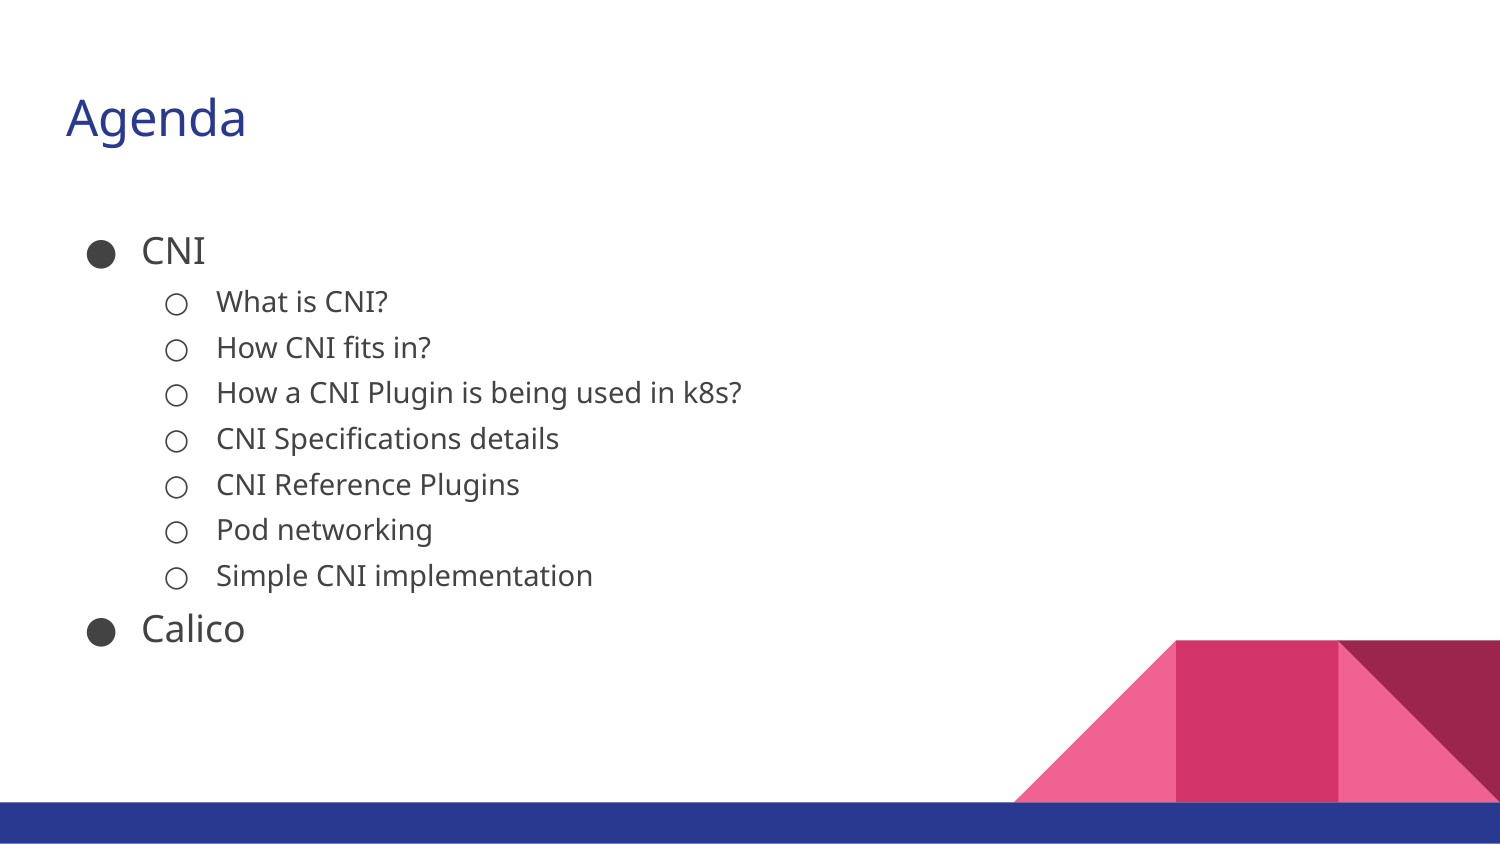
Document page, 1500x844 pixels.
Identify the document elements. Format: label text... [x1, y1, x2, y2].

title Agenda [51, 67, 1449, 167]
list CNI What is CNI? How CNI fits in? How a CNI Plugin is being used in k8s? CNI Specifications details CNI Reference Plugins Pod networking Simple CNI implementation Calico [51, 201, 1449, 750]
